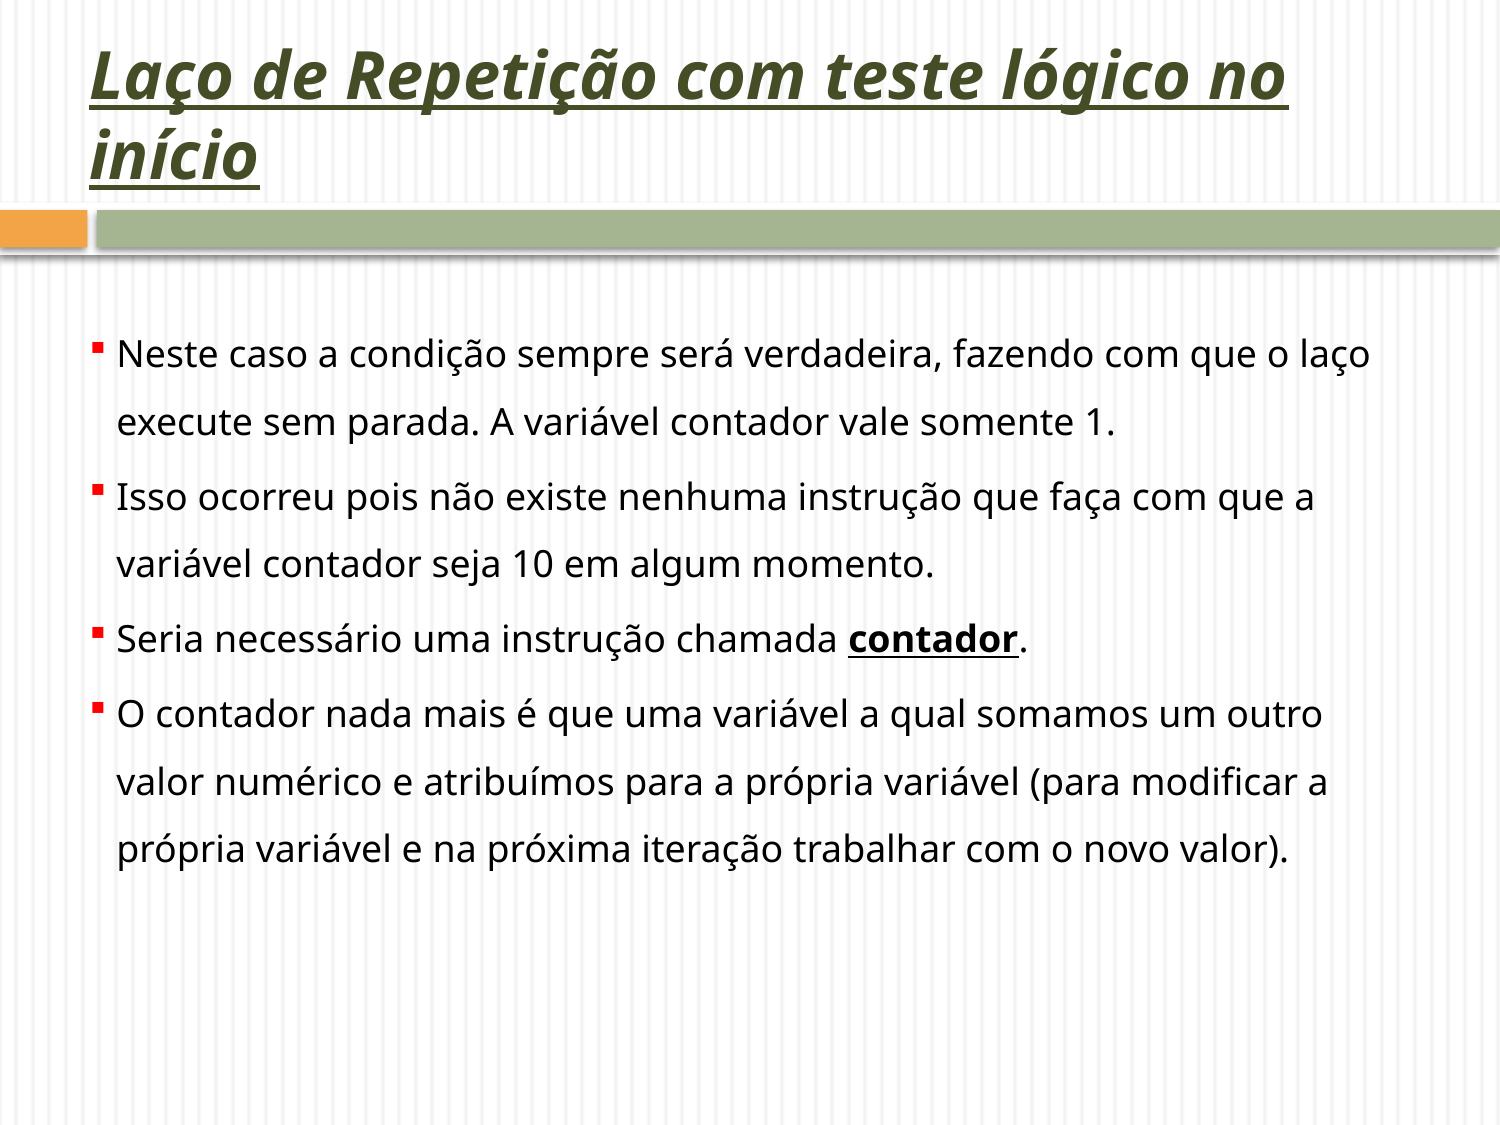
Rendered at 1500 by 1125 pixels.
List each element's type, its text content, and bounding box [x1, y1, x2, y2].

title Laço de Repetição com teste lógico no início [74, 24, 1425, 202]
text_box Neste caso a condição sempre será verdadeira, fazendo com que o laço execute sem parada. A variável contador vale somente 1. Isso ocorreu pois não existe nenhuma instrução que faça com que a variável contador seja 10 em algum momento. Seria necessário uma instrução chamada contador. O contador nada mais é que uma variável a qual somamos um outro valor numérico e atribuímos para a própria variável (para modificar a própria variável e na próxima iteração trabalhar com o novo valor). [74, 299, 1425, 1063]
